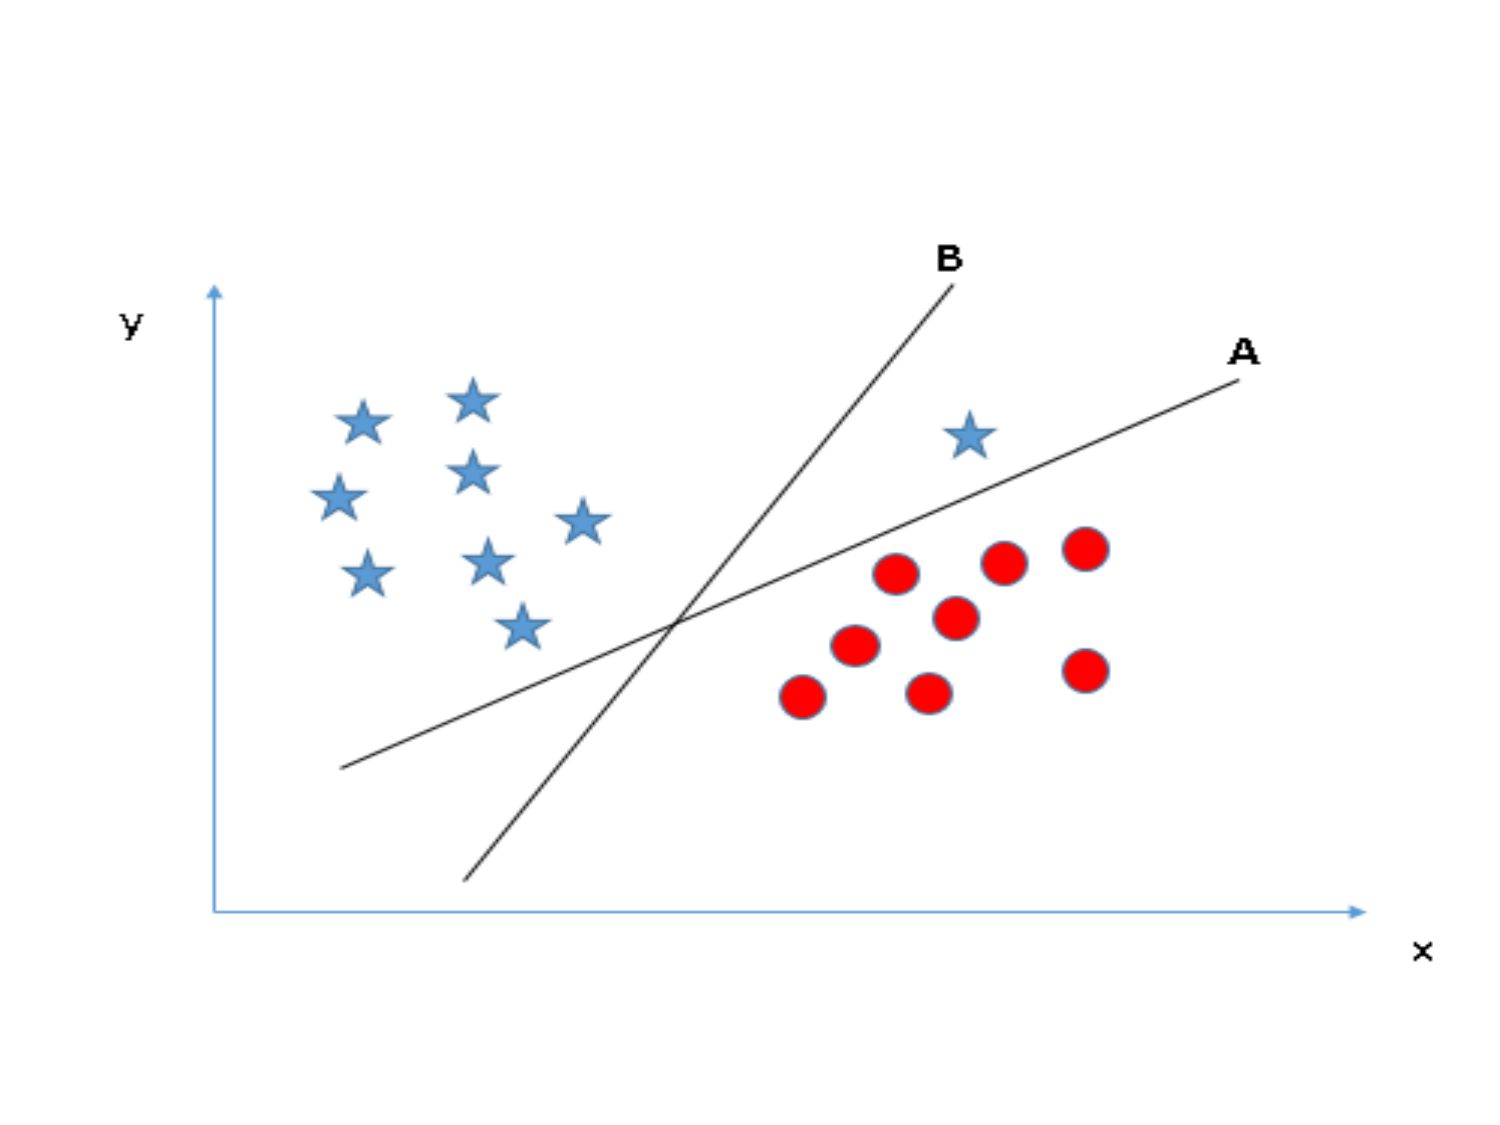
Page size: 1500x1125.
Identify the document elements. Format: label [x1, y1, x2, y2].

picture [0, 162, 1463, 988]
